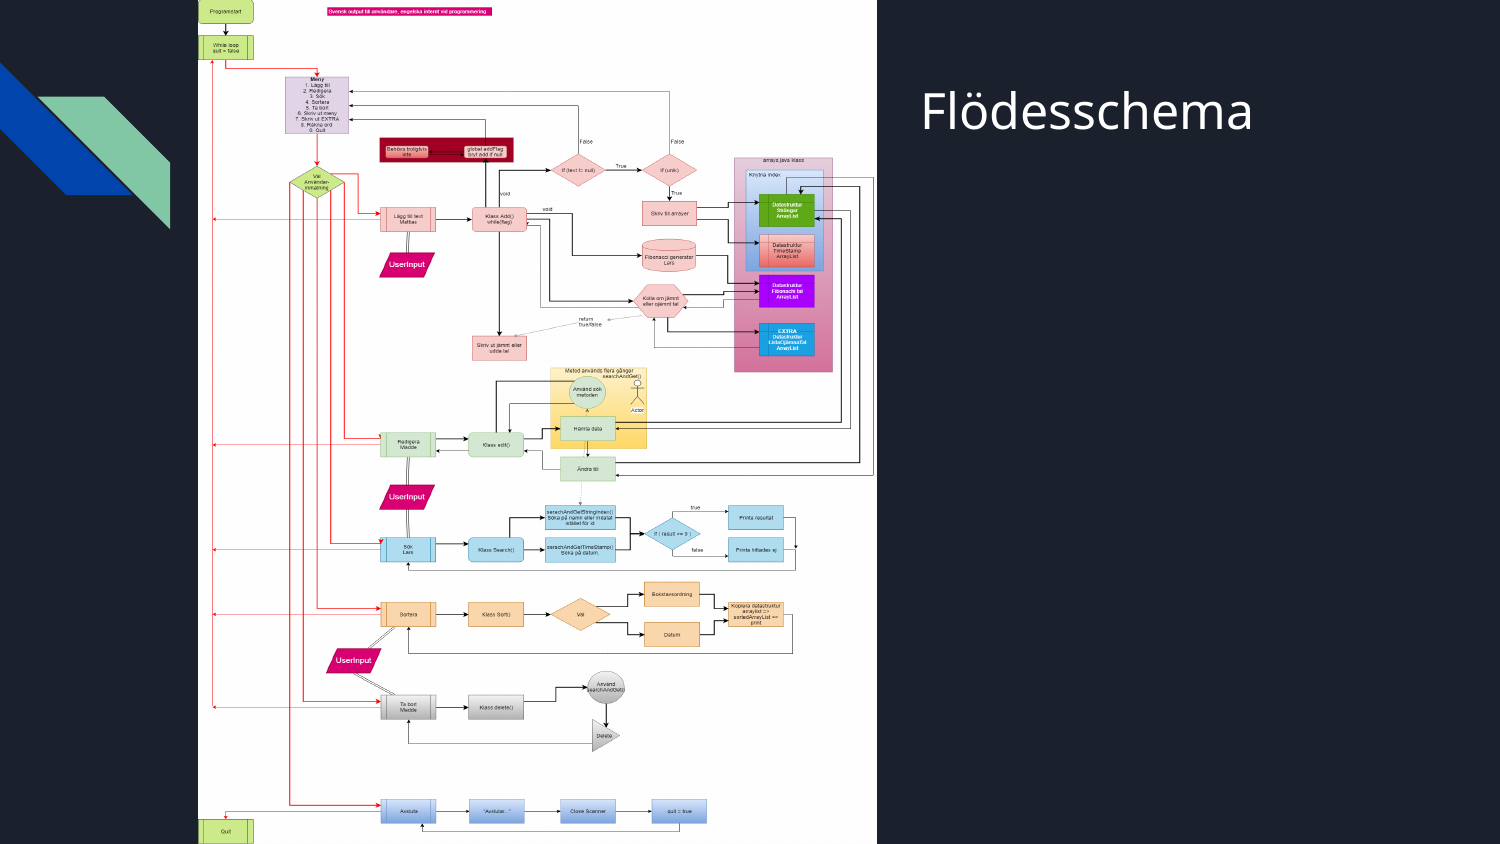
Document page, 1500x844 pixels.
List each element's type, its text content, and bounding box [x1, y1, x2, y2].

title Flödesschema [905, 64, 1368, 215]
picture [197, 0, 877, 844]
